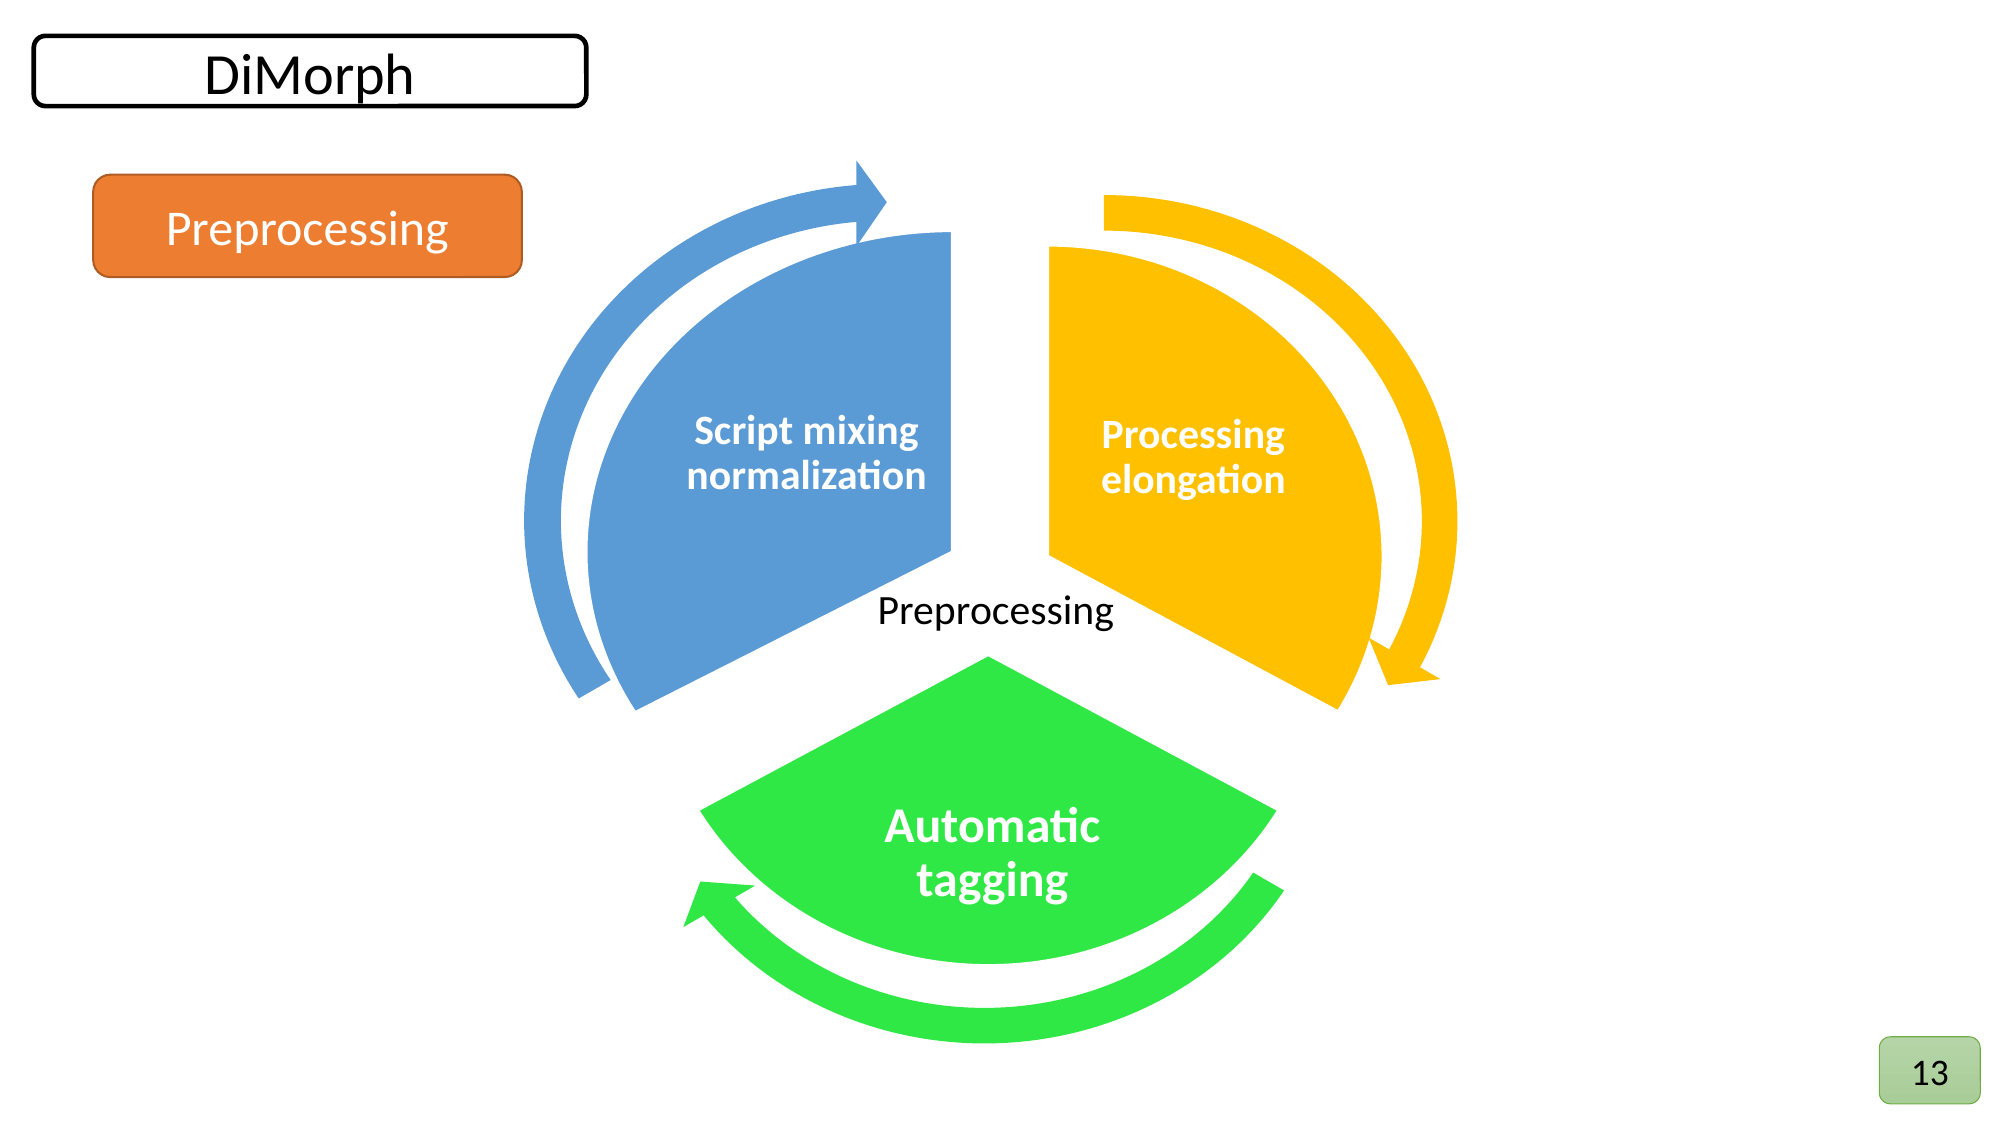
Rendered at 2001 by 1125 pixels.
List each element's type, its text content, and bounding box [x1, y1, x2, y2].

text_box DiMorph [32, 34, 588, 108]
text_box 13 [1878, 1036, 1981, 1105]
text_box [499, 159, 1482, 1068]
text_box Preprocessing [92, 173, 499, 279]
